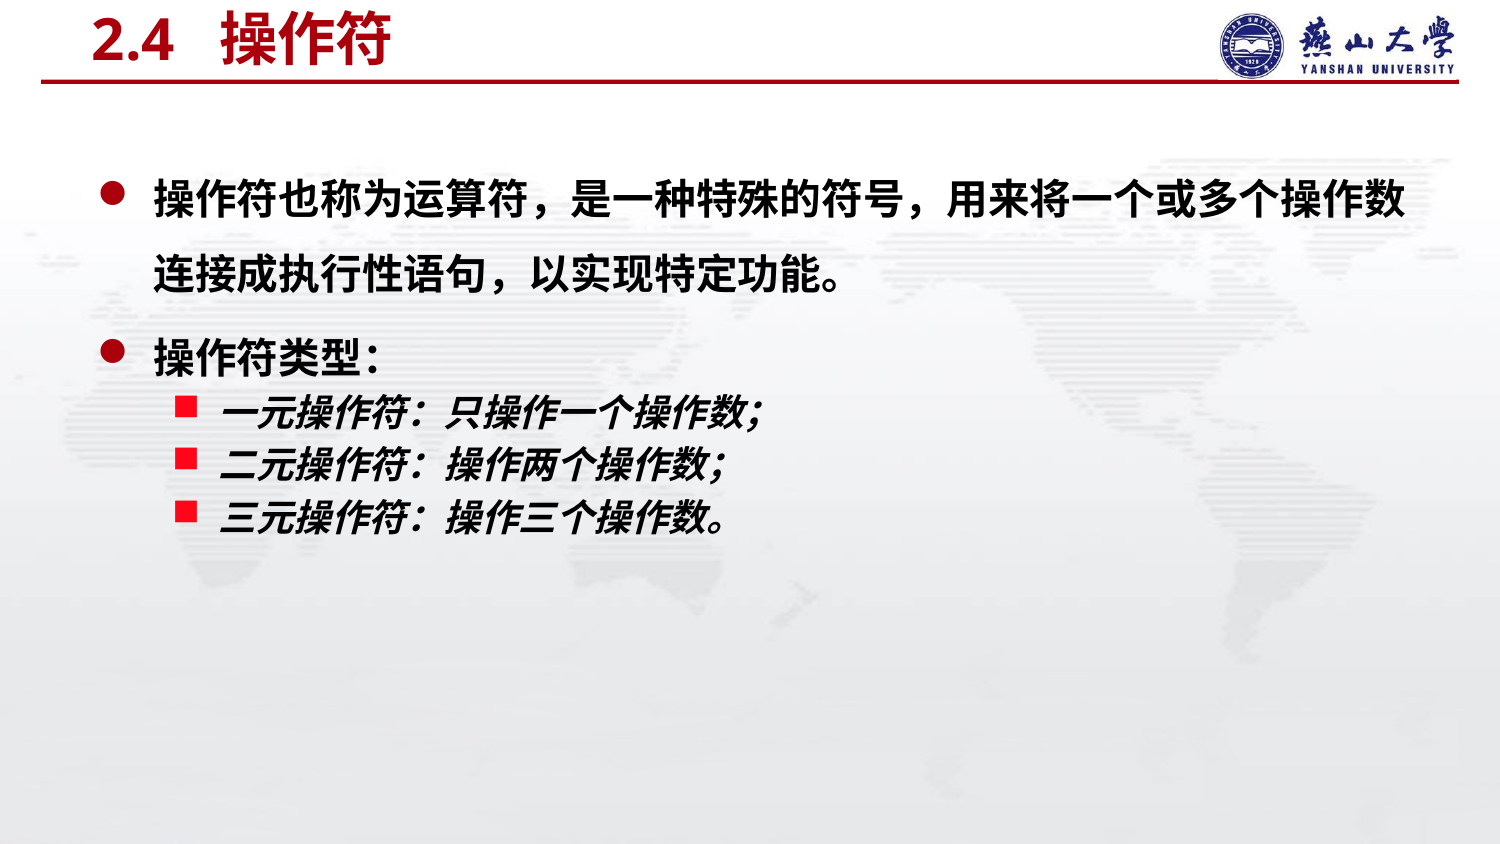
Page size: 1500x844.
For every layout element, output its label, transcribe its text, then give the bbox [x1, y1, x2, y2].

title 2.4 操作符 [76, 2, 873, 71]
picture [0, 0, 1500, 844]
list 操作符也称为运算符，是一种特殊的符号，用来将一个或多个操作数连接成执行性语句，以实现特定功能。 操作符类型： 一元操作符：只操作一个操作数； 二元操作符：操作两个操作数； 三元操作符：操作三个操作数。 [81, 140, 1429, 757]
